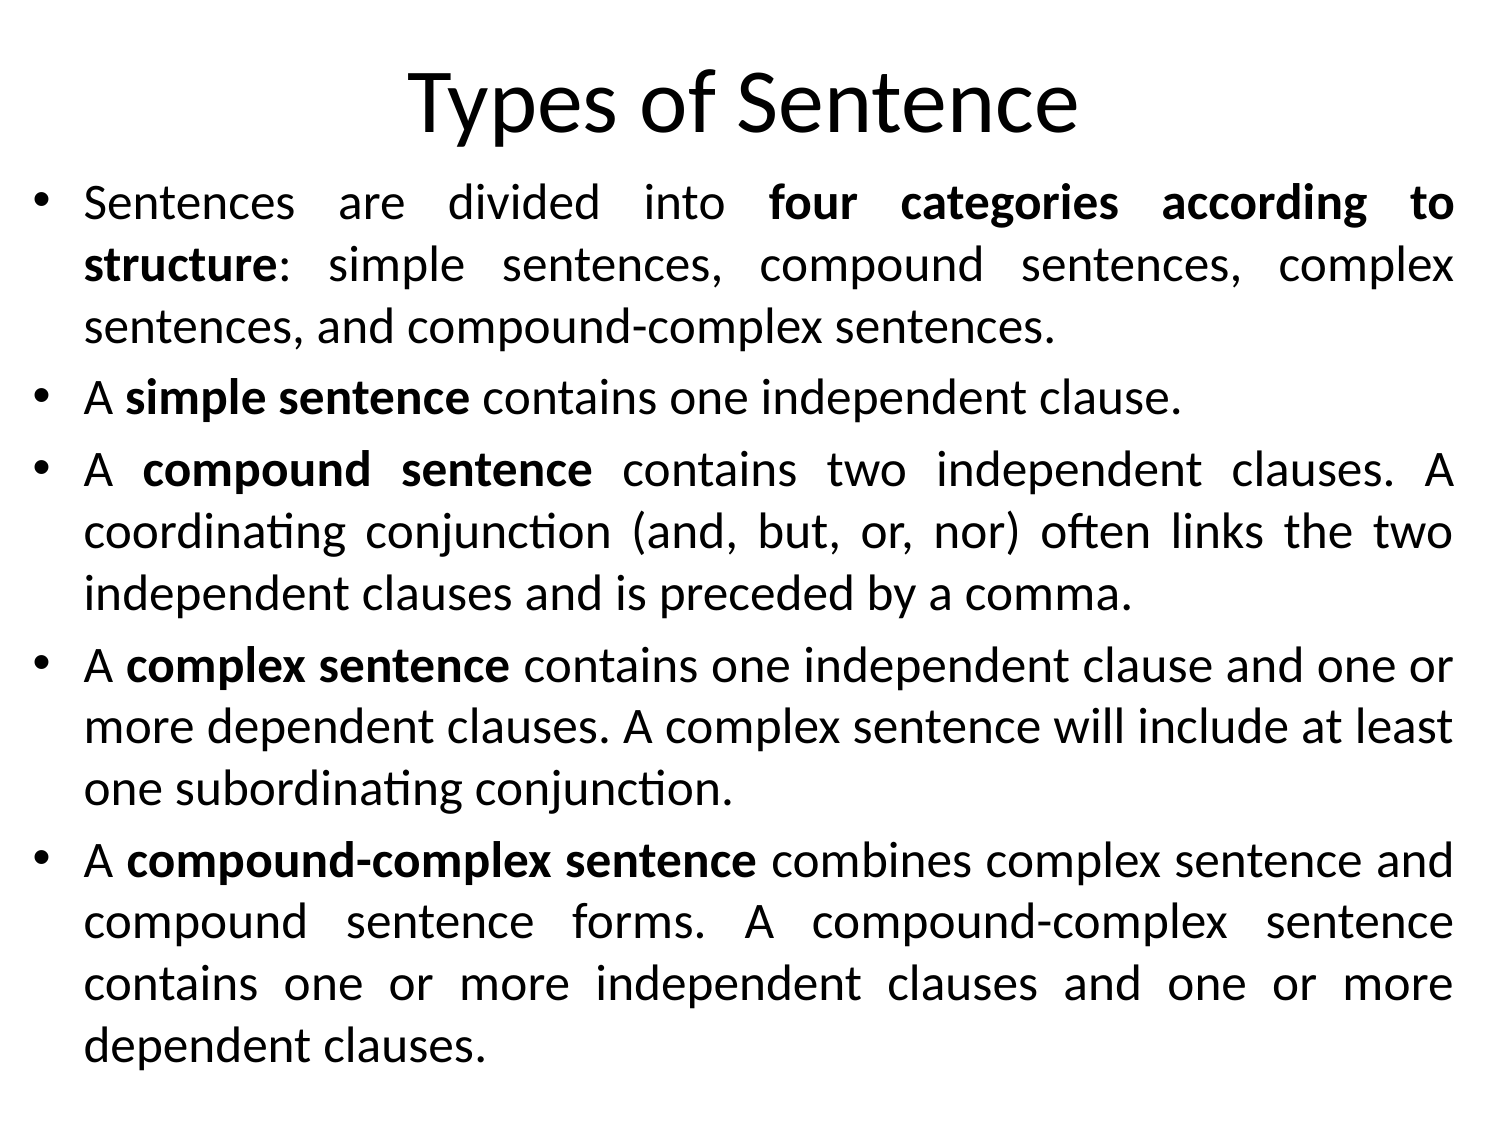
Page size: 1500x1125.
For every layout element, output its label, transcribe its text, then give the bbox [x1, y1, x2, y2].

list Sentences are divided into four categories according to structure: simple sentences, compound sentences, complex sentences, and compound-complex sentences. A simple sentence contains one independent clause. A compound sentence contains two independent clauses. A coordinating conjunction (and, but, or, nor) often links the two independent clauses and is preceded by a comma. A complex sentence contains one independent clause and one or more dependent clauses. A complex sentence will include at least one subordinating conjunction. A compound-complex sentence combines complex sentence and compound sentence forms. A compound-complex sentence contains one or more independent clauses and one or more dependent clauses. [17, 160, 1471, 1094]
title Types of Sentence [17, 19, 1471, 160]
